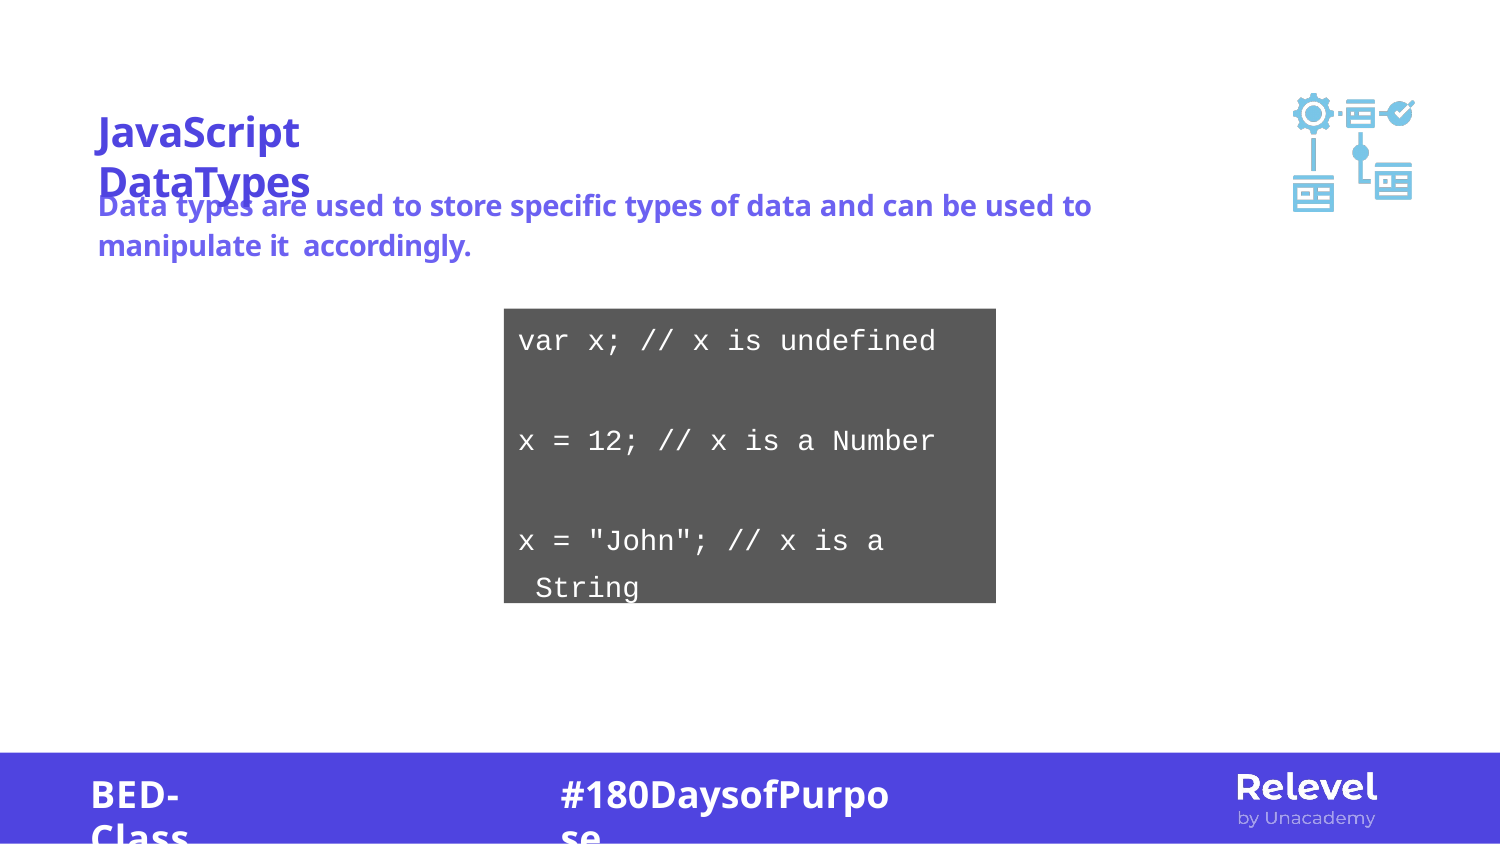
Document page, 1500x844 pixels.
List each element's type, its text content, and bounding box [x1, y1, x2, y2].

footer #180DaysofPurpose [558, 771, 908, 844]
text_box var x; // x is undefined x = 12; // x is a Number x = "John"; // x is a String [503, 308, 996, 604]
title JavaScript DataTypes [95, 104, 504, 248]
picture [1195, 756, 1415, 844]
picture [1293, 93, 1416, 212]
text_box Data types are used to store speciﬁc types of data and can be used to manipulate it accordingly. [95, 180, 1197, 262]
slide_number BED-Class [88, 771, 269, 844]
